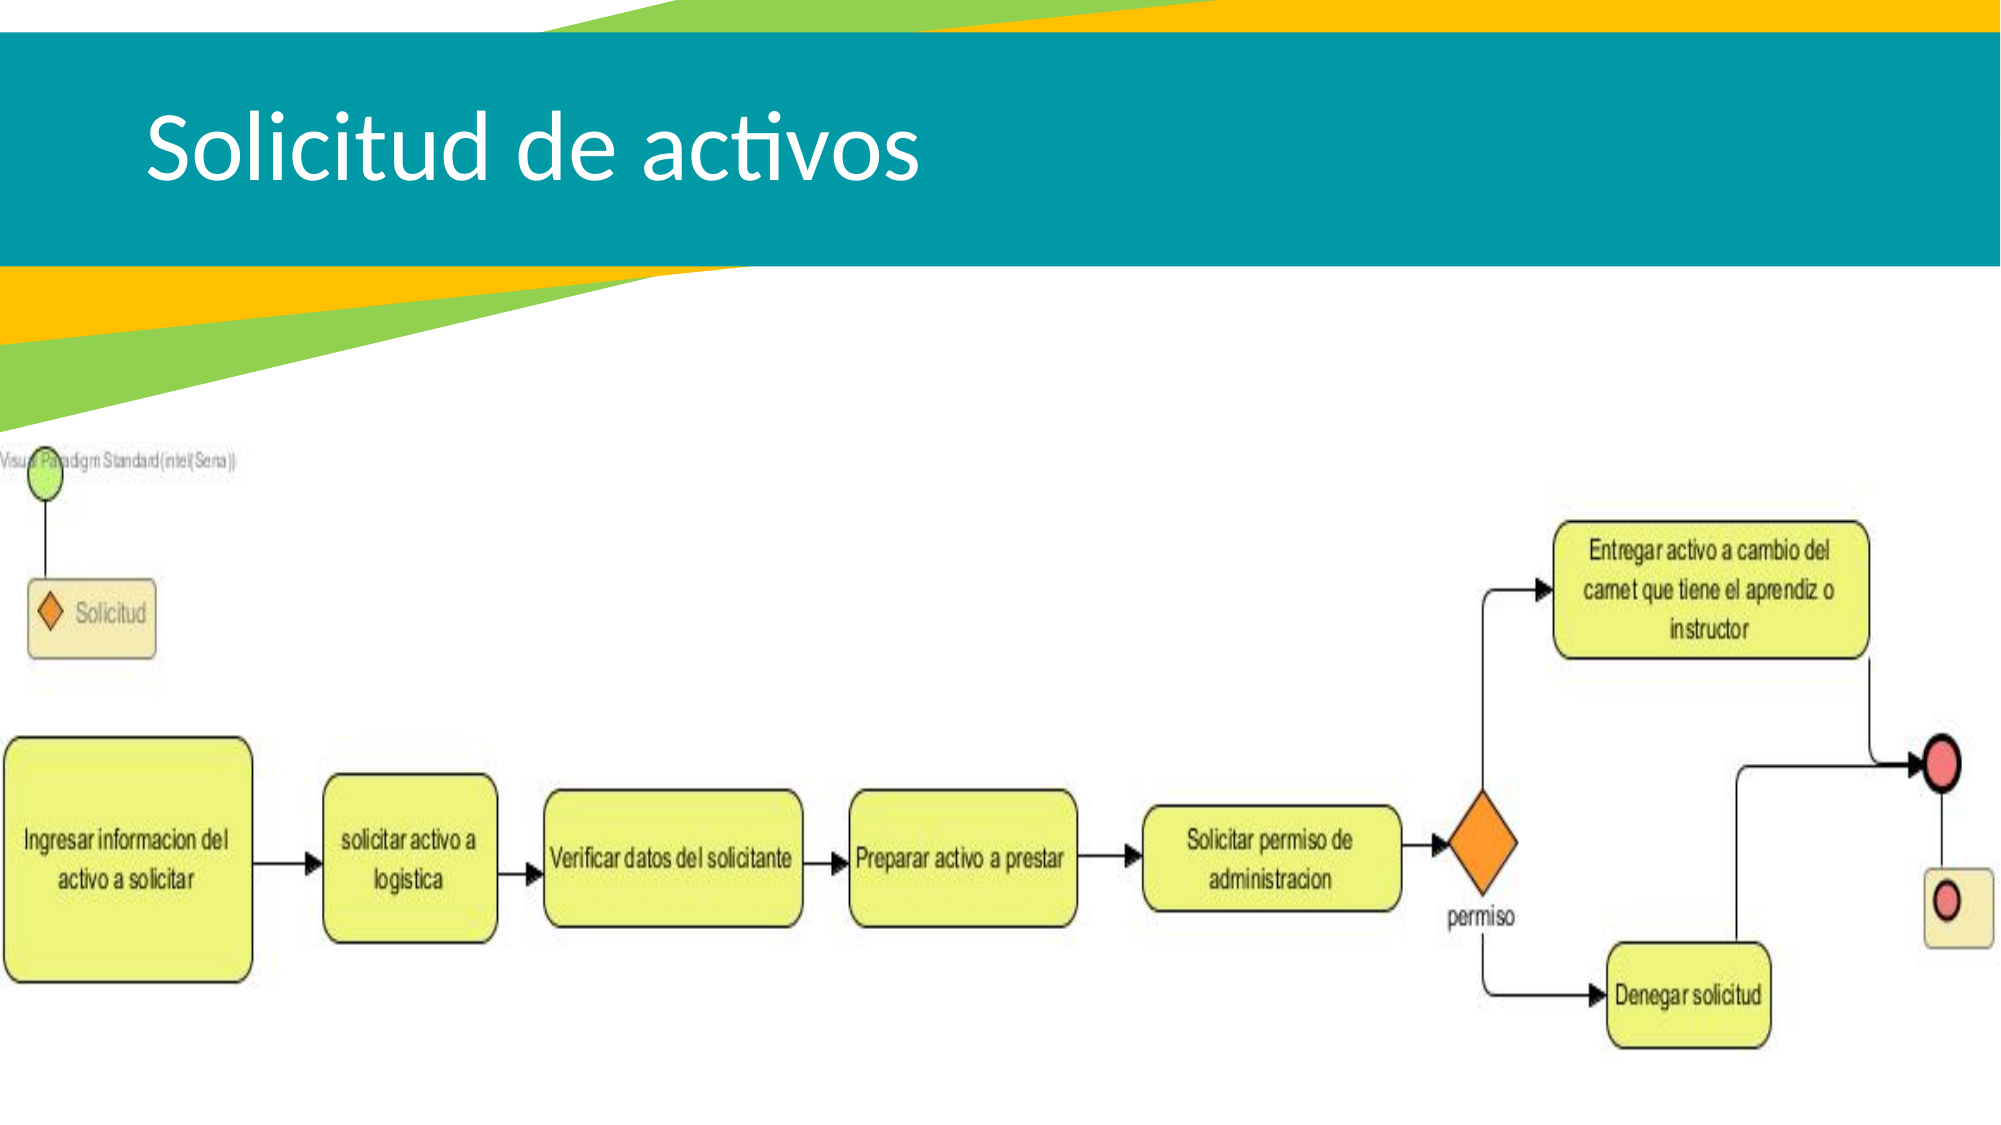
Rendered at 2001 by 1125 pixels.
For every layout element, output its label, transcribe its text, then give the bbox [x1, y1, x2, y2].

text_box Solicitud de activos [0, 65, 1098, 204]
picture [0, 442, 2000, 1058]
